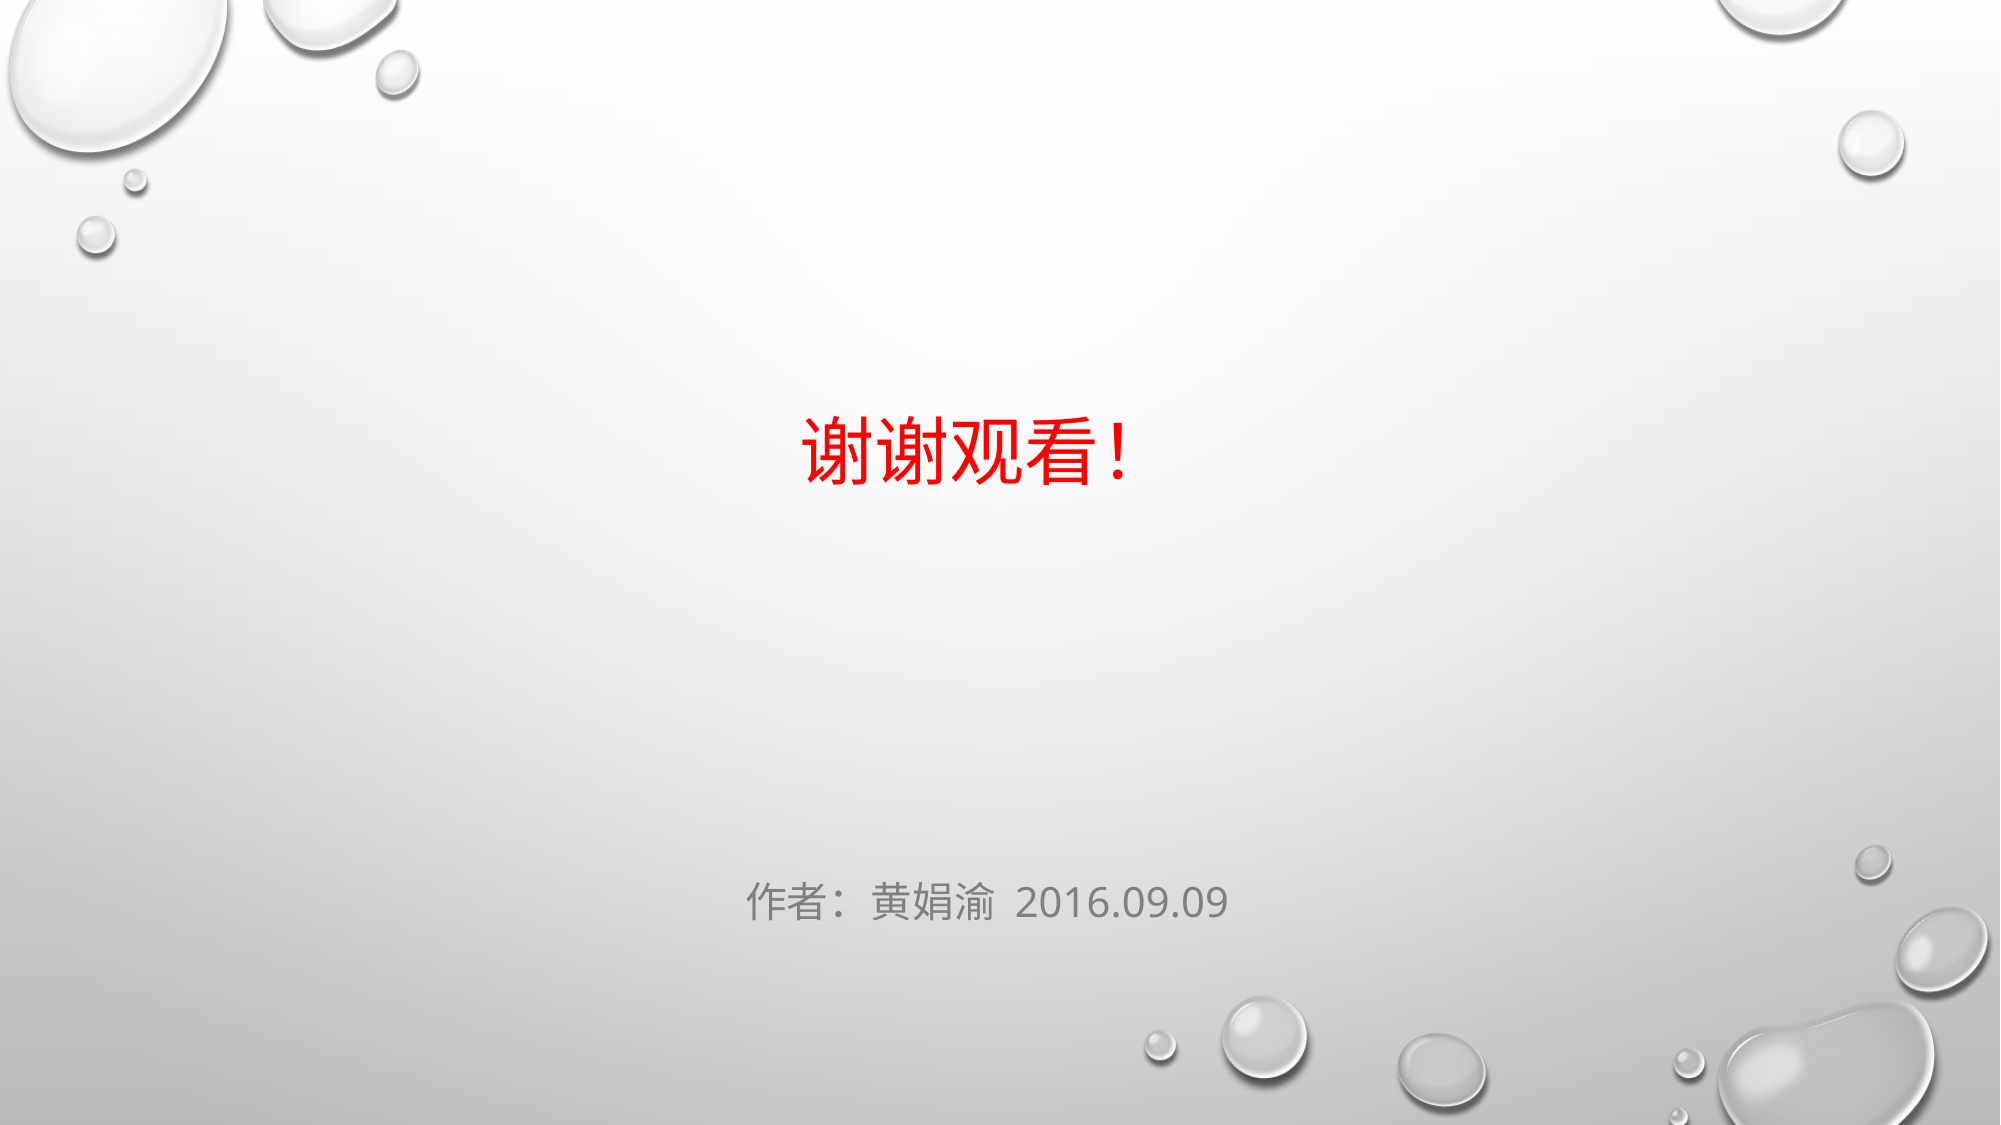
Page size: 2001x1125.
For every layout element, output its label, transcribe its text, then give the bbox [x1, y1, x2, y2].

picture [0, 0, 2000, 1125]
title 谢谢观看！ [137, 300, 1838, 610]
list 作者：黄娟渝 2016.09.09 [137, 858, 1838, 934]
